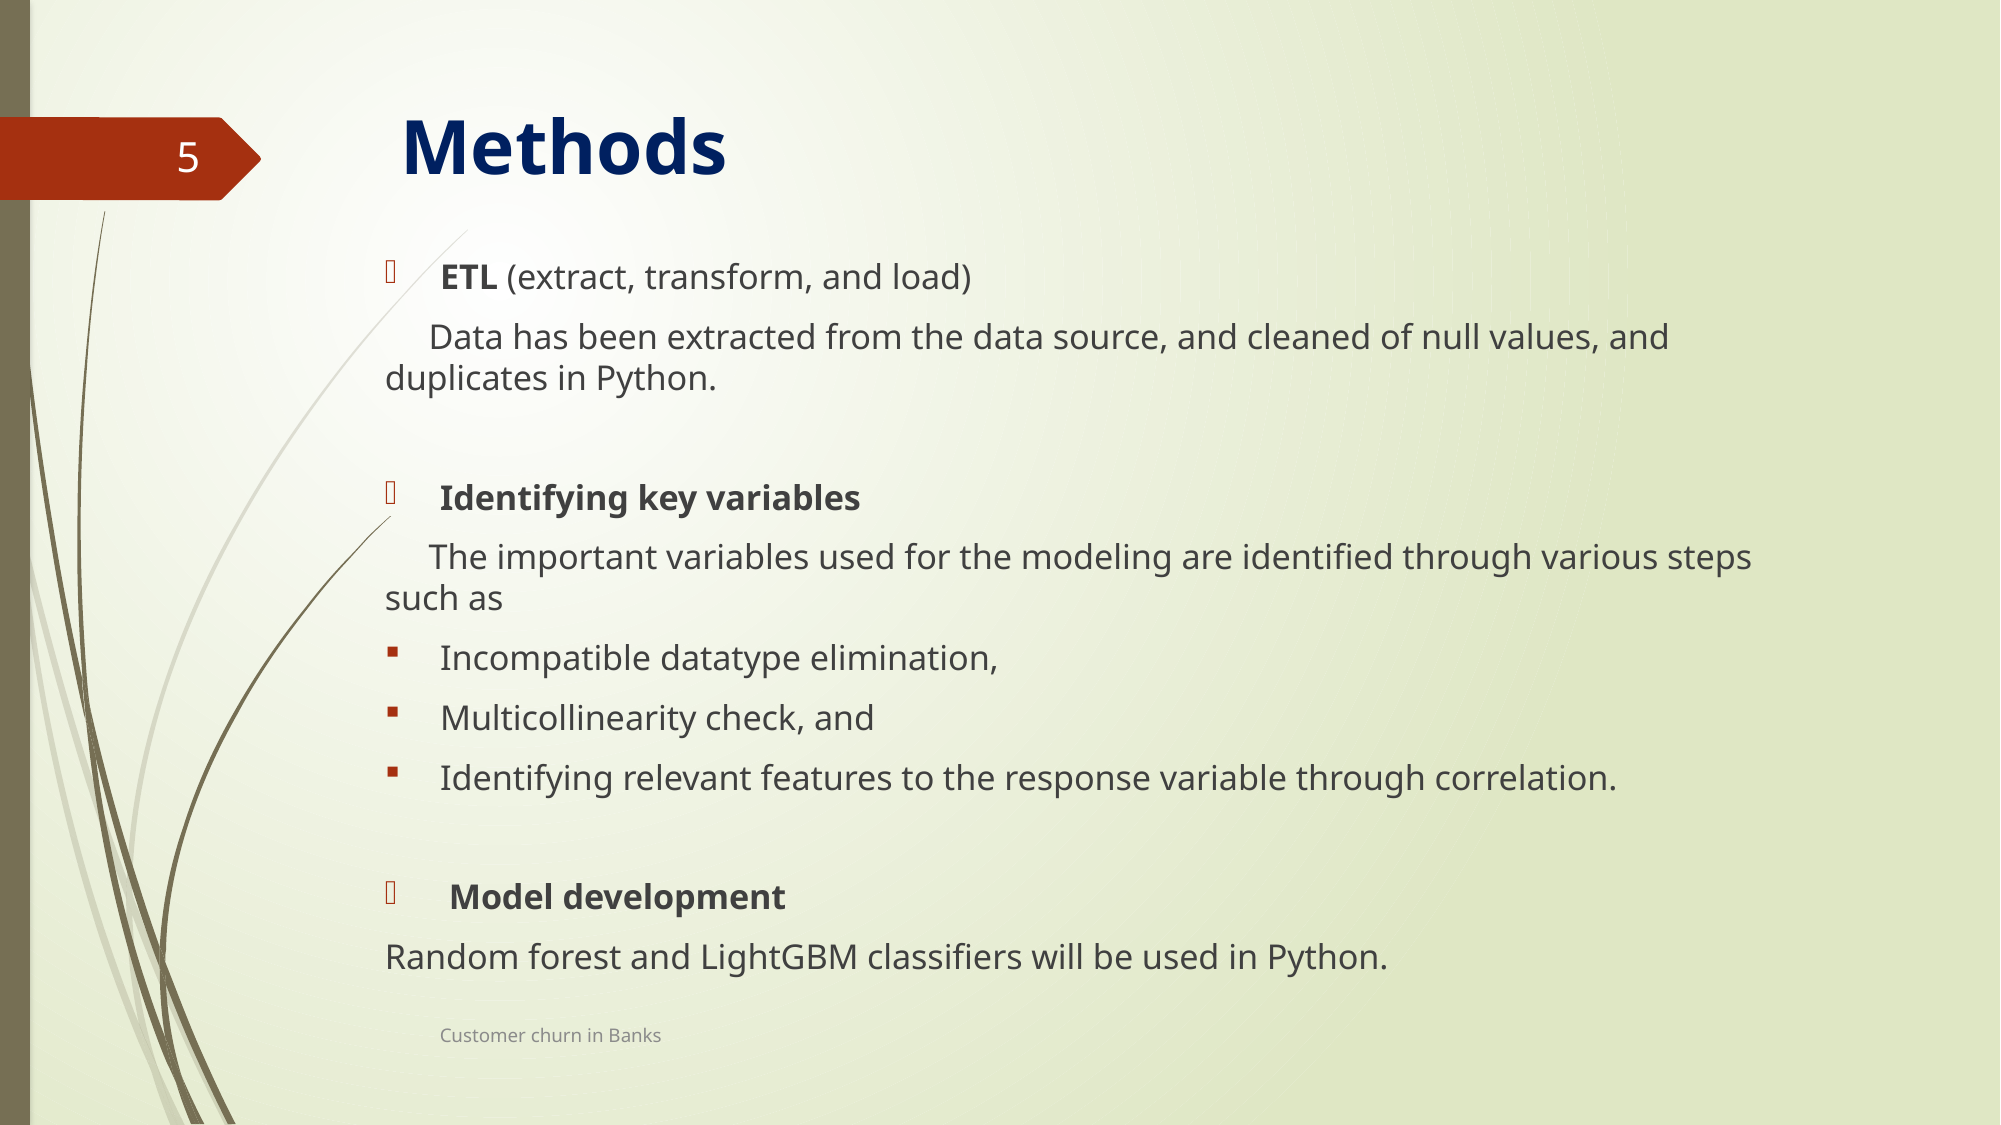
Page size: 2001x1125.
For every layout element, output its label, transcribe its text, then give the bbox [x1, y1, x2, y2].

title Methods [385, 91, 1848, 229]
list ETL (extract, transform, and load) Data has been extracted from the data source, and cleaned of null values, and duplicates in Python. Identifying key variables The important variables used for the modeling are identified through various steps such as Incompatible datatype elimination, Multicollinearity check, and Identifying relevant features to the response variable through correlation. Model development Random forest and LightGBM classifiers will be used in Python. [369, 248, 1833, 987]
slide_number 5 [87, 129, 216, 190]
footer Customer churn in Banks [424, 1006, 1675, 1067]
